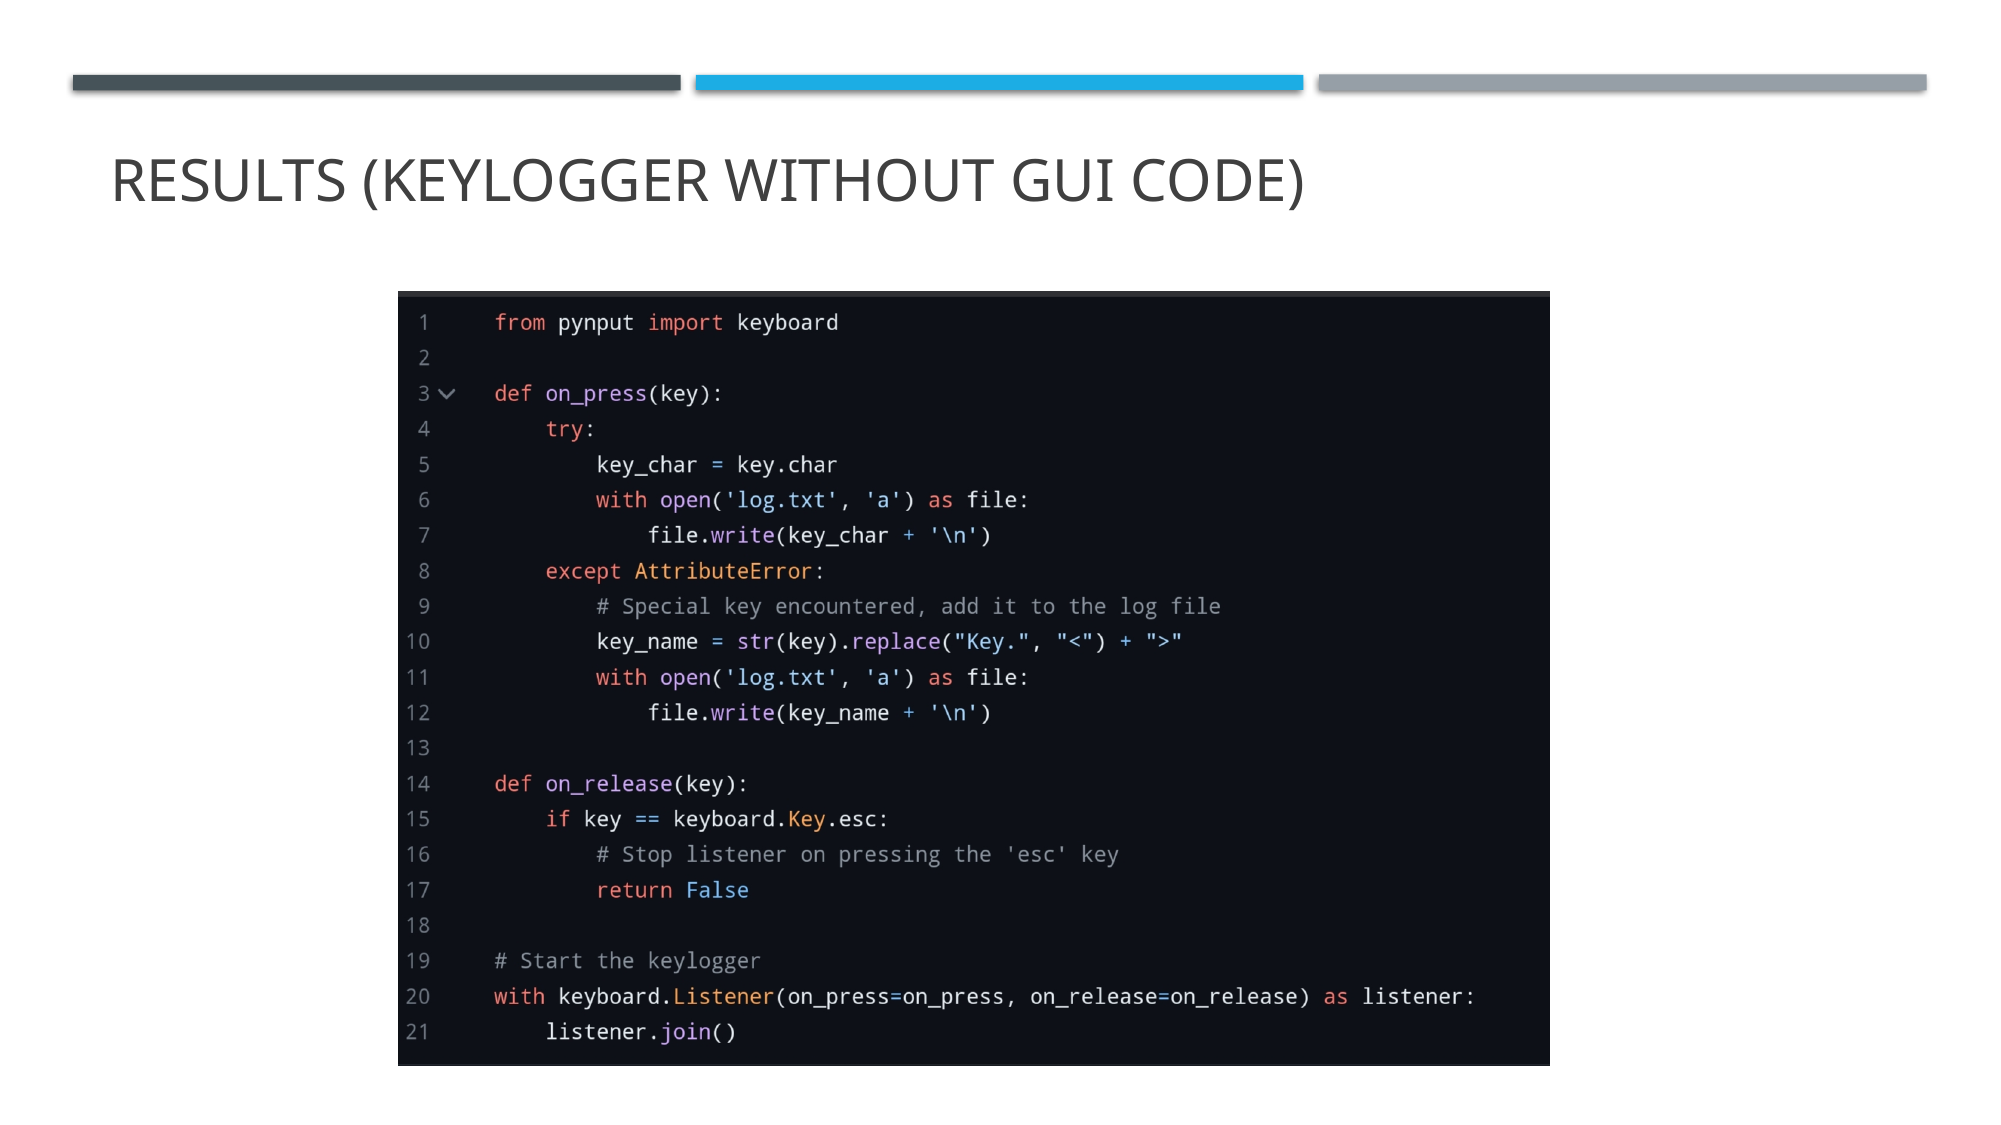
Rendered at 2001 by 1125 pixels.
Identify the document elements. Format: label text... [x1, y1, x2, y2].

title Results (keylogger Without gui CODE) [95, 81, 1905, 276]
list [397, 290, 1551, 1067]
